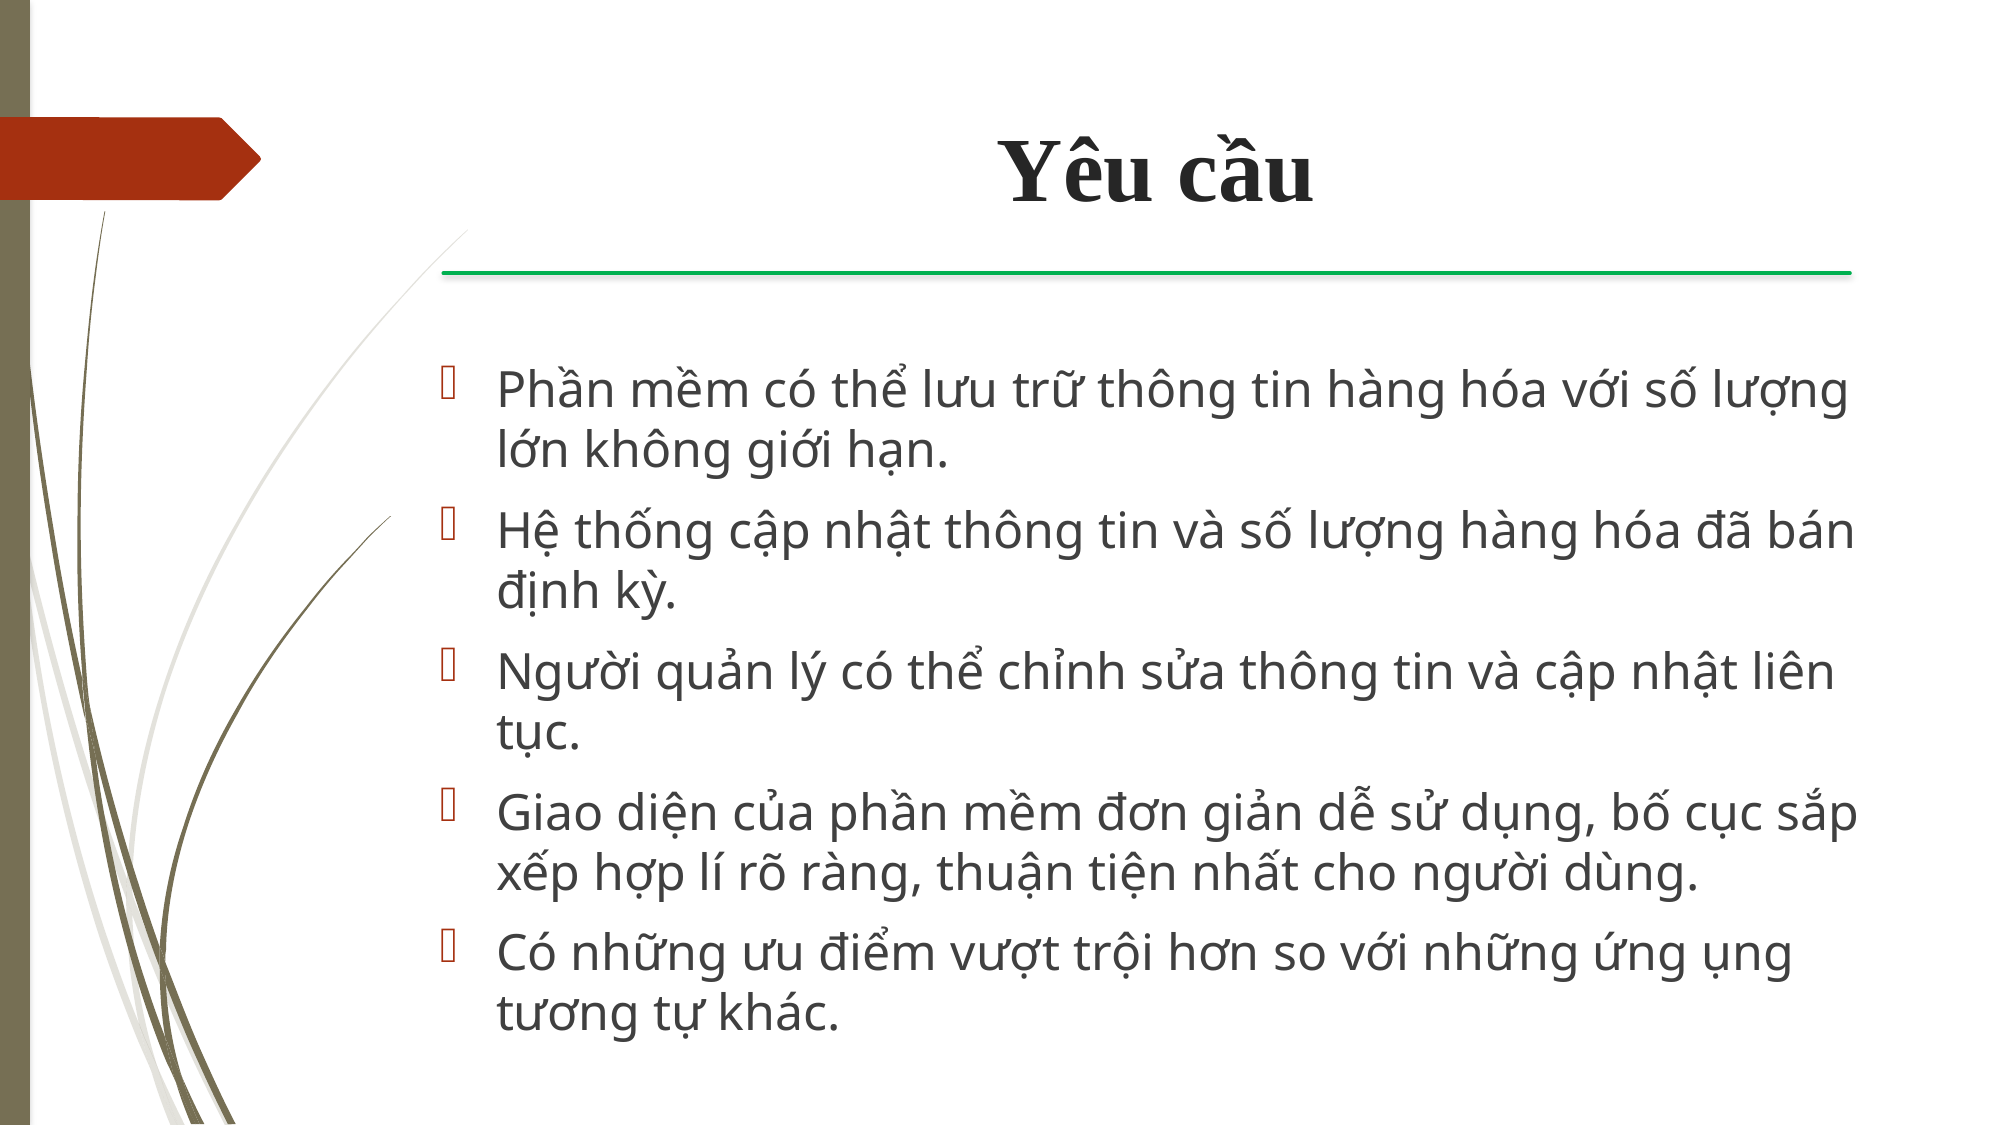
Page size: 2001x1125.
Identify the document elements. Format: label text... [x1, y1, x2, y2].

list Phần mềm có thể lưu trữ thông tin hàng hóa với số lượng lớn không giới hạn. Hệ thống cập nhật thông tin và số lượng hàng hóa đã bán định kỳ. Người quản lý có thể chỉnh sửa thông tin và cập nhật liên tục. Giao diện của phần mềm đơn giản dễ sử dụng, bố cục sắp xếp hợp lí rõ ràng, thuận tiện nhất cho người dùng. Có những ưu điểm vượt trội hơn so với những ứng ụng tương tự khác. [424, 350, 1888, 1009]
title Yêu cầu [425, 102, 1888, 313]
